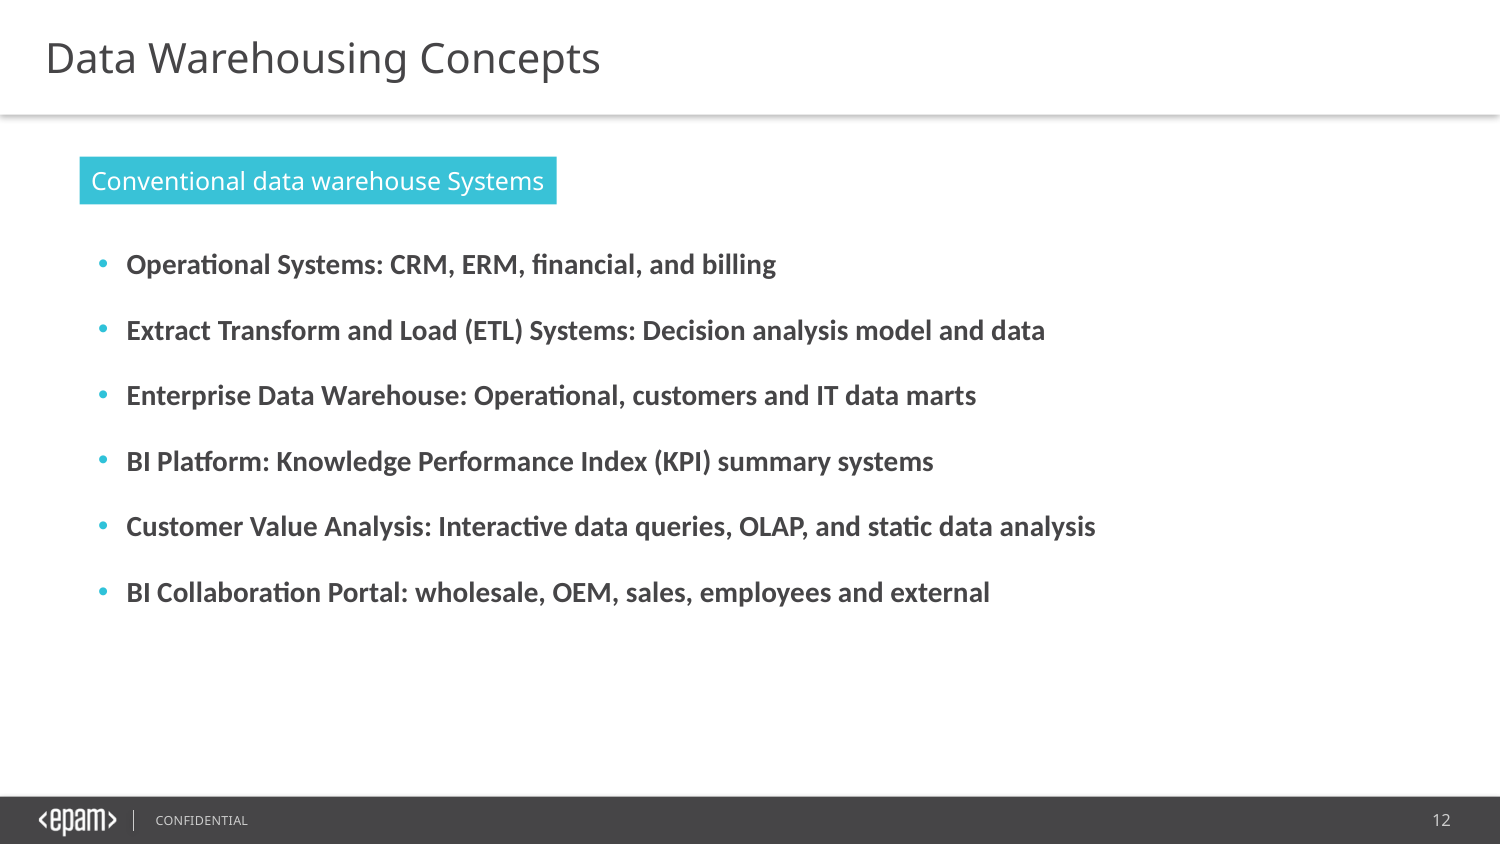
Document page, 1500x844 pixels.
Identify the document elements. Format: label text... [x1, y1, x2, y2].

text_box Conventional data warehouse Systems [79, 156, 557, 205]
text_box Operational Systems: CRM, ERM, financial, and billing Extract Transform and Load (ETL) Systems: Decision analysis model and data Enterprise Data Warehouse: Operational, customers and IT data marts BI Platform: Knowledge Performance Index (KPI) summary systems Customer Value Analysis: Interactive data queries, OLAP, and static data analysis BI Collaboration Portal: wholesale, OEM, sales, employees and external [83, 234, 1445, 616]
list Data Warehousing Concepts [0, 0, 1500, 115]
picture [38, 808, 117, 837]
